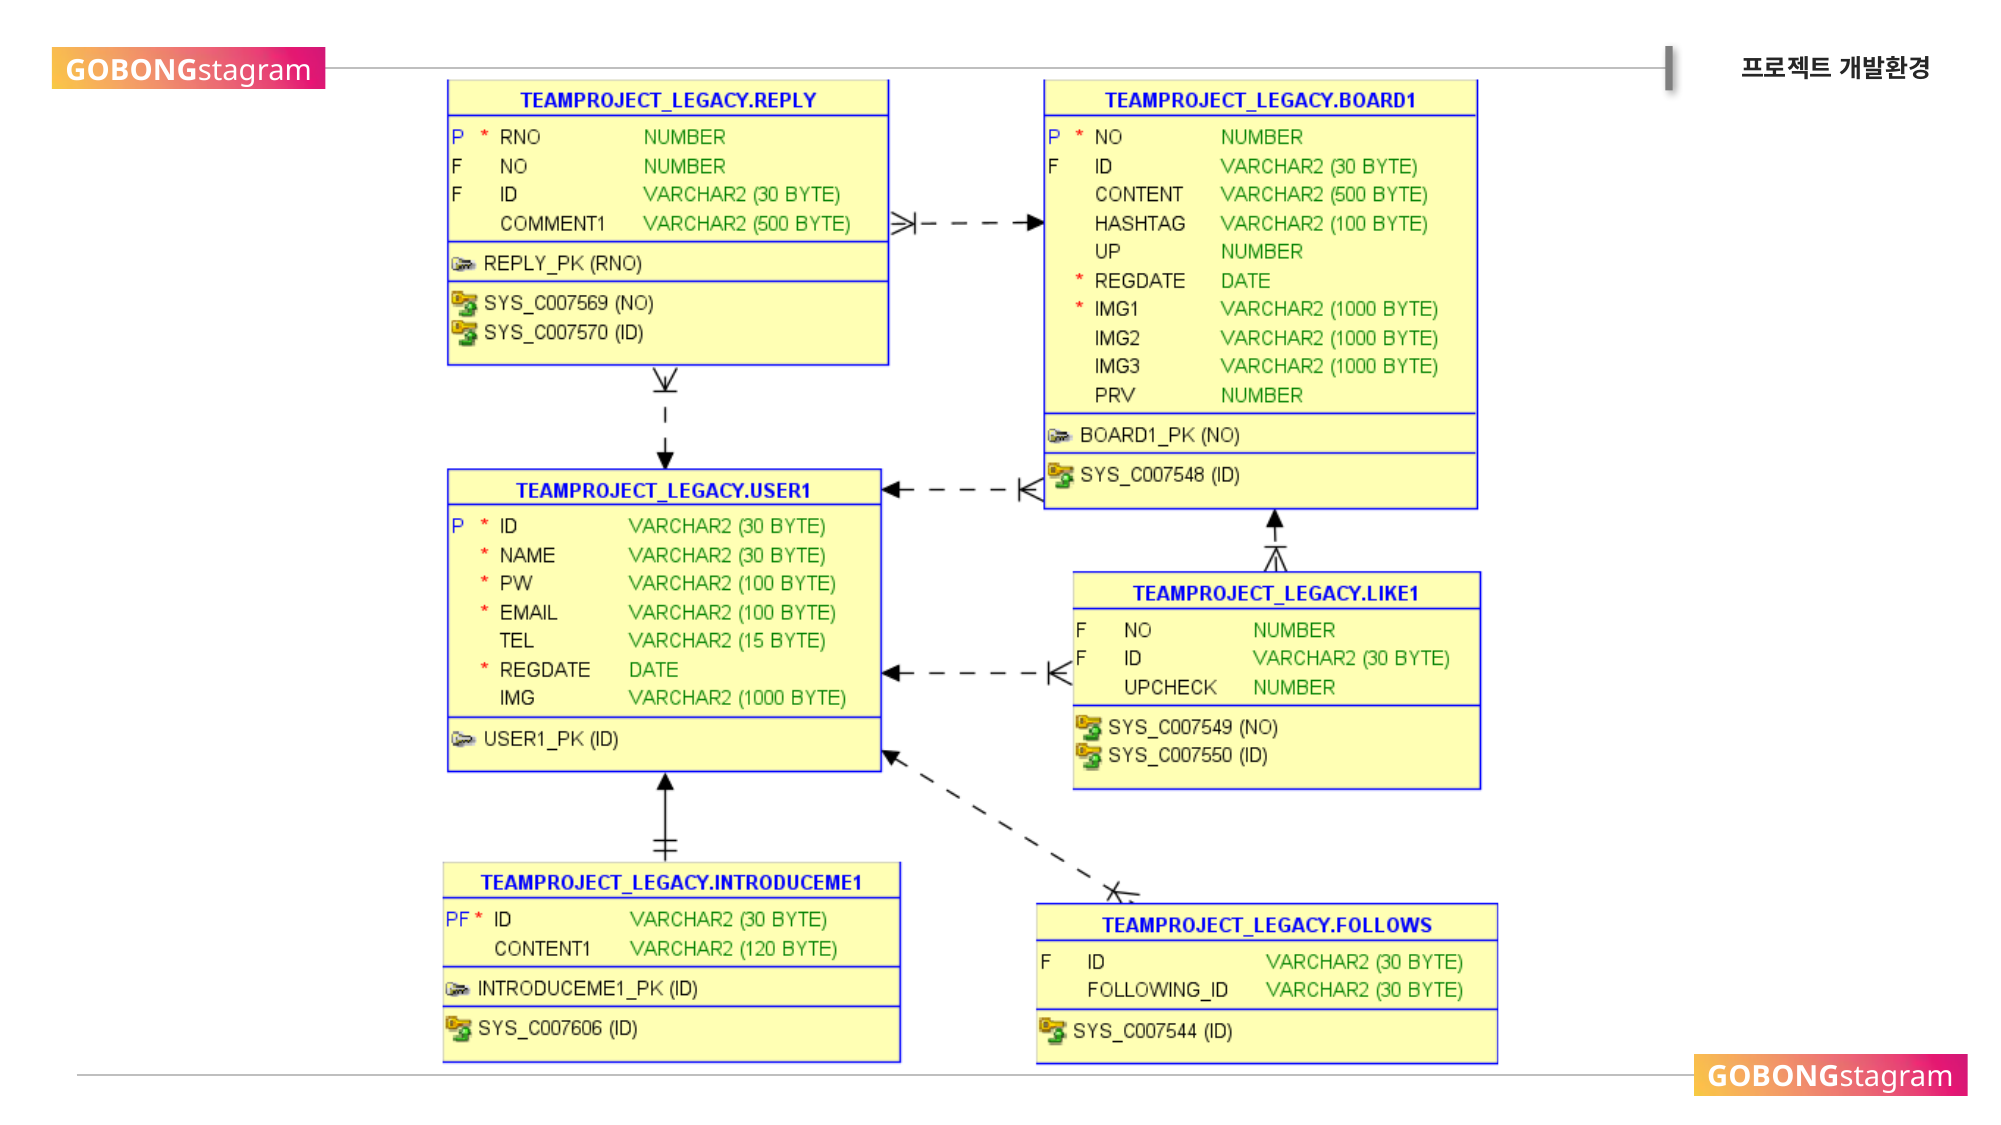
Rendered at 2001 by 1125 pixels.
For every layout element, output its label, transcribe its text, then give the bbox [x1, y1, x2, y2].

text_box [76, 1049, 1969, 1100]
picture [432, 72, 1499, 1071]
text_box 프로젝트 개발환경 [1681, 45, 2000, 91]
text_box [51, 42, 1674, 94]
